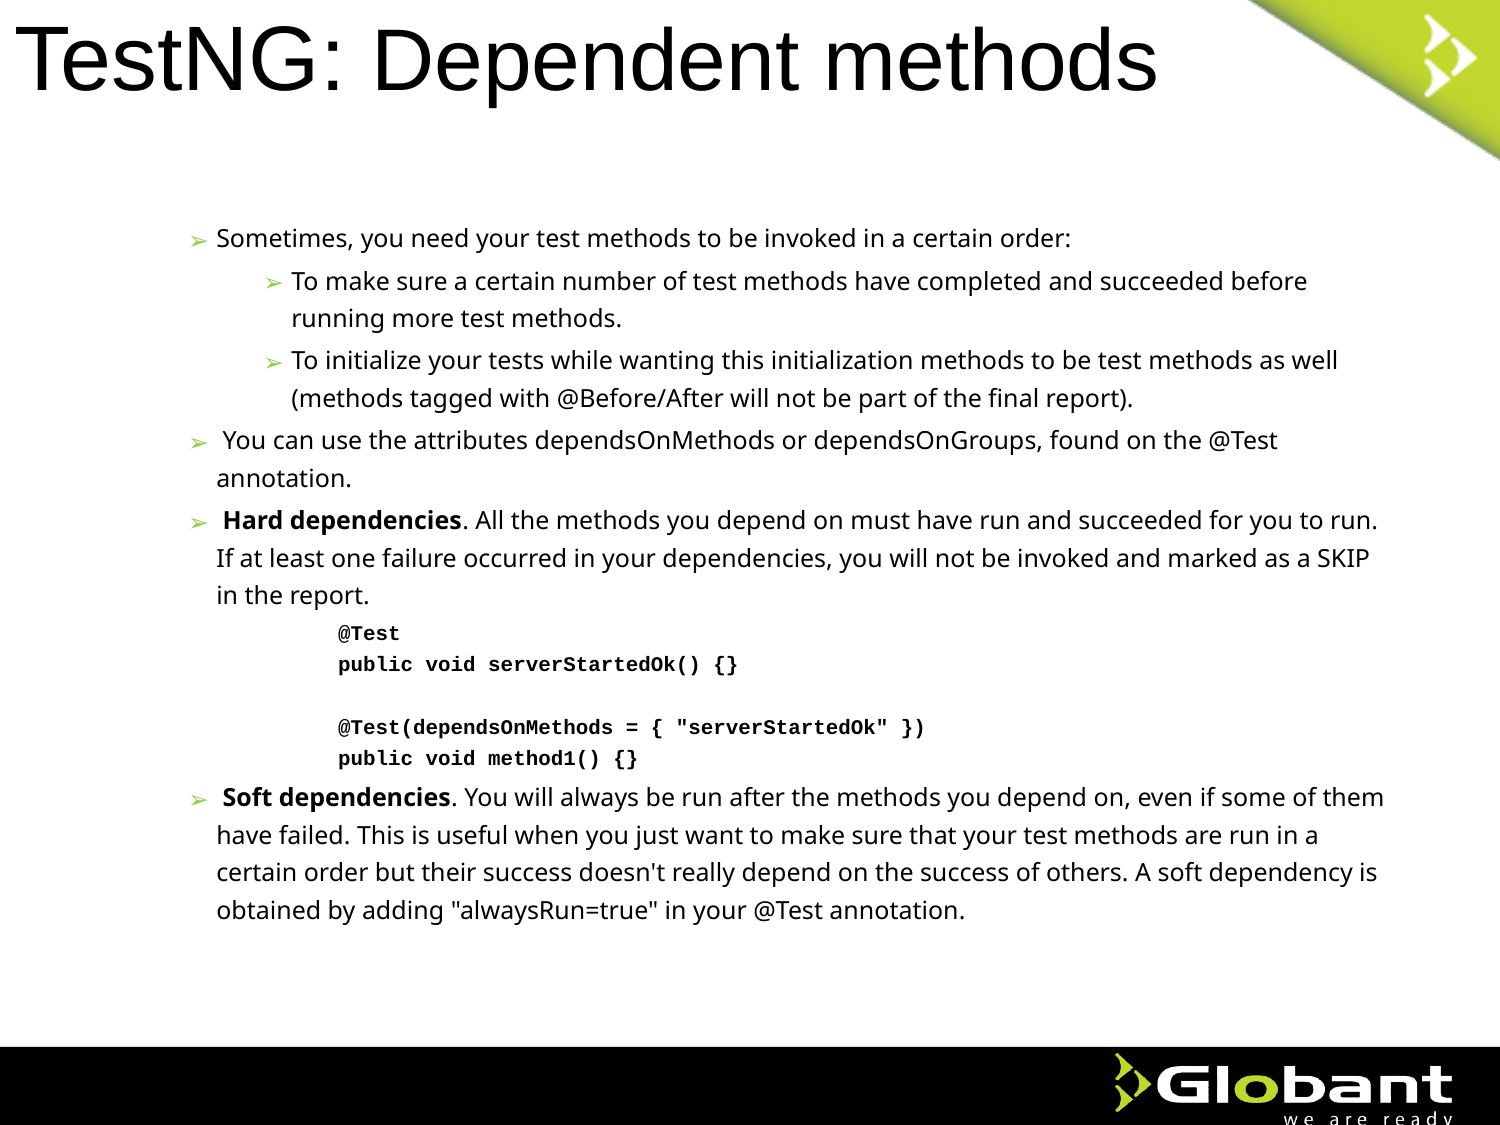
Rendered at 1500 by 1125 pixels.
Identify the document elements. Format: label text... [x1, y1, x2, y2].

picture [1115, 1053, 1452, 1125]
text_box Sometimes, you need your test methods to be invoked in a certain order: To make sure a certain number of test methods have completed and succeeded before running more test methods. To initialize your tests while wanting this initialization methods to be test methods as well (methods tagged with @Before/After will not be part of the final report). You can use the attributes dependsOnMethods or dependsOnGroups, found on the @Test annotation. Hard dependencies. All the methods you depend on must have run and succeeded for you to run. If at least one failure occurred in your dependencies, you will not be invoked and marked as a SKIP in the report. @Test public void serverStartedOk() {} @Test(dependsOnMethods = { "serverStartedOk" }) public void method1() {} Soft dependencies. You will always be run after the methods you depend on, even if some of them have failed. This is useful when you just want to make sure that your test methods are run in a certain order but their success doesn't really depend on the success of others. A soft dependency is obtained by adding "alwaysRun=true" in your @Test annotation. [173, 207, 1402, 947]
title TestNG: Dependent methods [0, 0, 1225, 125]
picture [1246, 0, 1500, 163]
